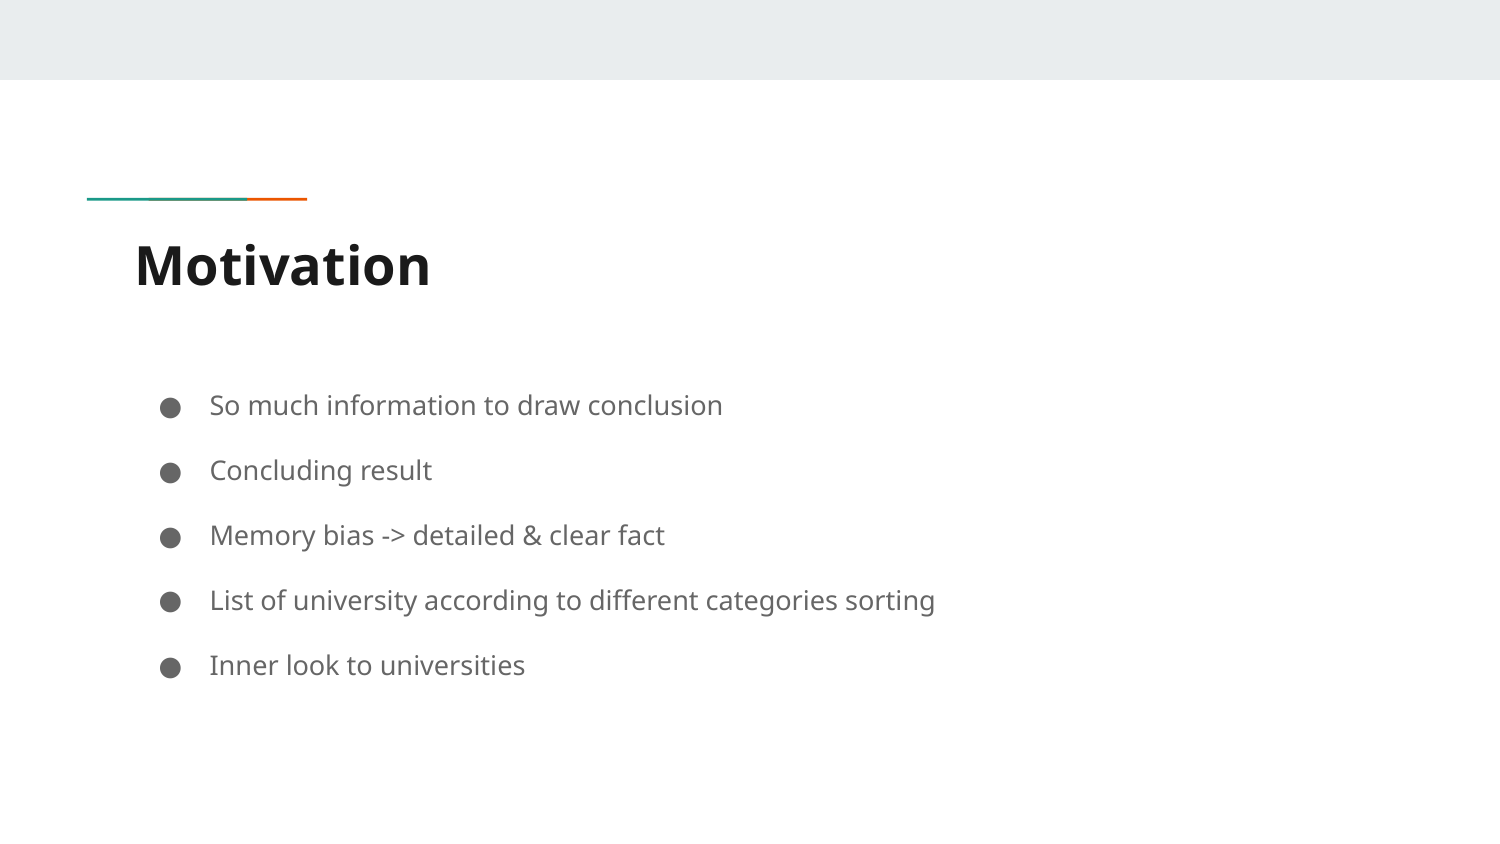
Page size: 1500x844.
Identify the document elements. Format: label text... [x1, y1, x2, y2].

list So much information to draw conclusion Concluding result Memory bias -> detailed & clear fact List of university according to different categories sorting Inner look to universities [119, 341, 1381, 712]
title Motivation [119, 216, 1381, 305]
